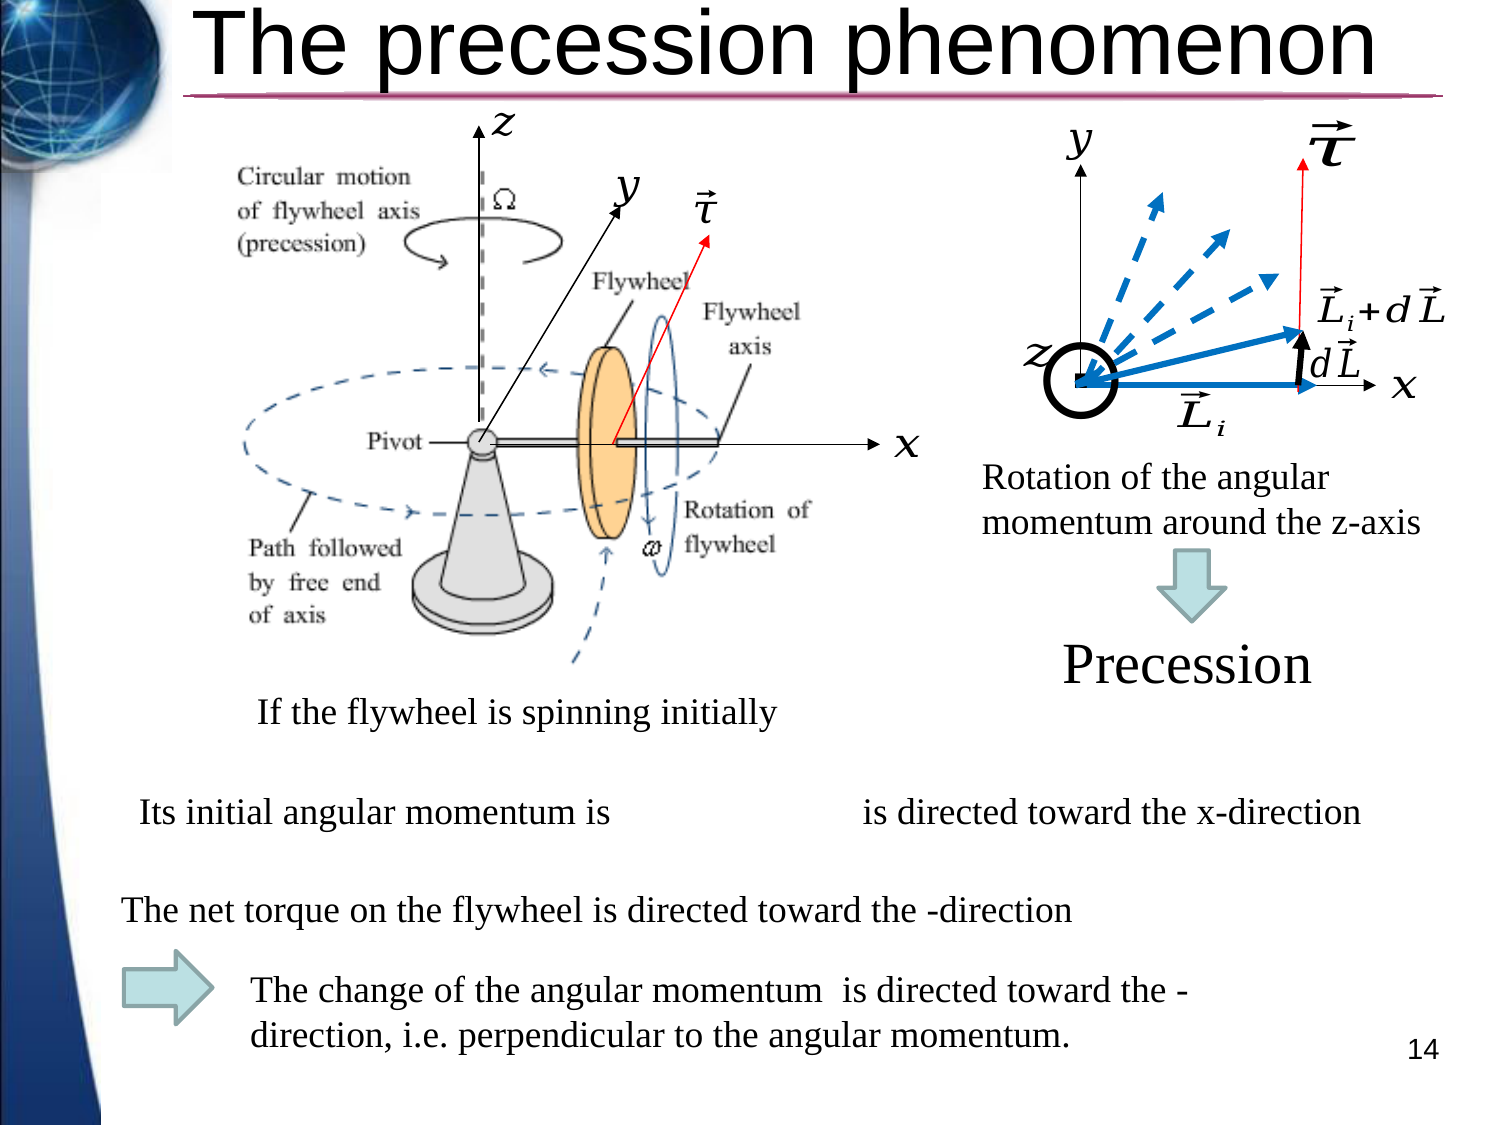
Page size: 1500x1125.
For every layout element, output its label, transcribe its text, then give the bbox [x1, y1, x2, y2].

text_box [1234, 273, 1280, 385]
picture [0, 0, 172, 1125]
text_box Precession [1048, 617, 1481, 703]
text_box [121, 948, 215, 1027]
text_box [1297, 157, 1304, 328]
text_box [478, 205, 621, 443]
picture [212, 163, 834, 670]
slide_number 14 [1104, 1022, 1455, 1092]
text_box [1156, 550, 1228, 617]
text_box Rotation of the angular momentum around the z-axis [967, 444, 1459, 550]
picture [480, 163, 834, 444]
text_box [1075, 273, 1079, 385]
text_box If the flywheel is spinning initially [242, 679, 794, 740]
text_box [1285, 330, 1304, 386]
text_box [1085, 191, 1164, 384]
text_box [612, 234, 710, 445]
title The precession phenomenon [123, 0, 1474, 164]
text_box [1167, 228, 1231, 386]
